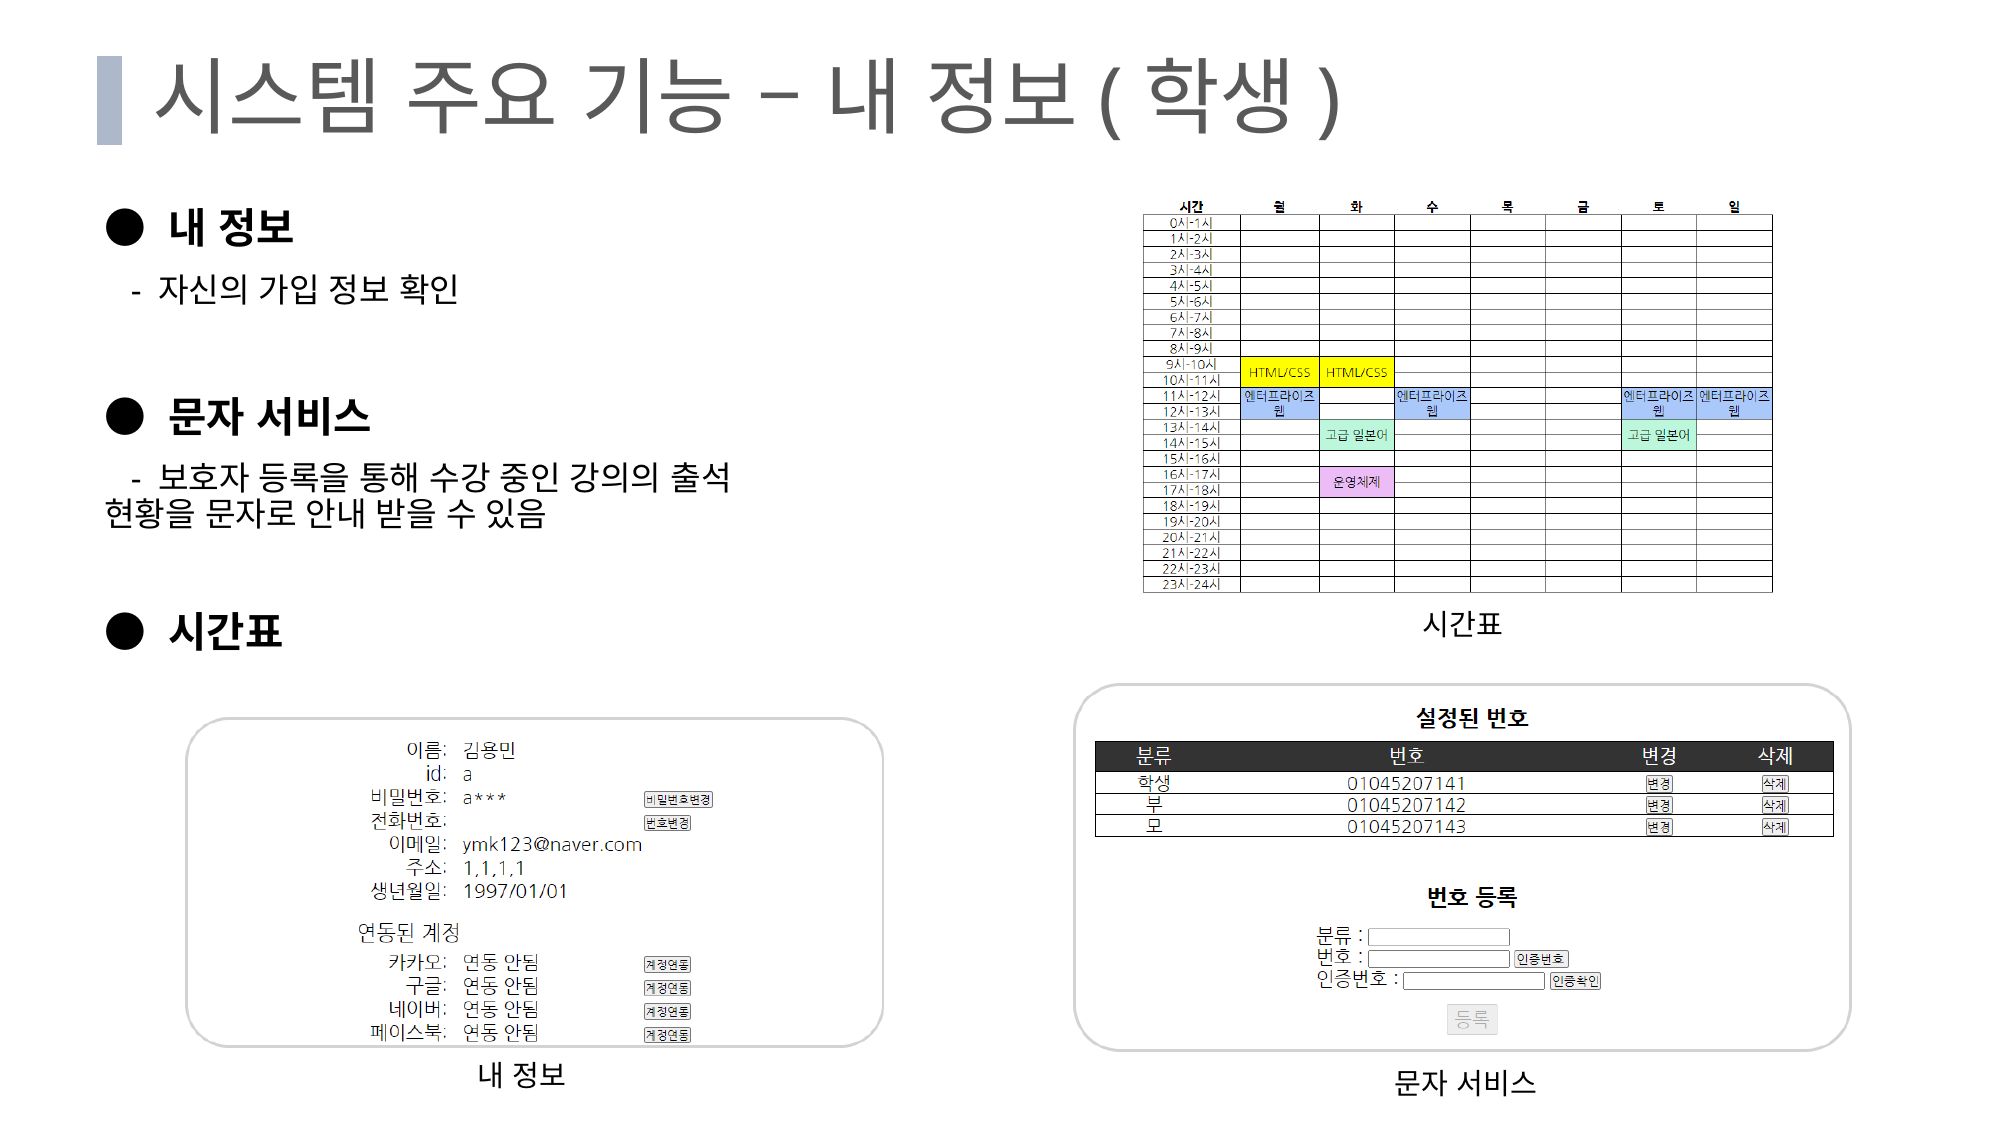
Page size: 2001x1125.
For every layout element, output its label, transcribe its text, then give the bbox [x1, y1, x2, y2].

picture [176, 710, 897, 1055]
title 시스템 주요 기능 – 내 정보(학생) [137, 48, 1863, 154]
text_box 내 정보 [462, 1055, 701, 1125]
text_box ● 내 정보 - 자신의 가입 정보 확인 ● 문자 서비스 - 보호자 등록을 통해 수강 중인 강의의 출석 현황을 문자로 안내 받을 수 있음 ● 시간표 [89, 200, 836, 719]
text_box 시간표 [1407, 603, 1540, 666]
text_box [97, 56, 122, 145]
picture [1066, 679, 1863, 1062]
text_box 문자 서비스 [1379, 1062, 1742, 1125]
picture [1132, 189, 1785, 603]
